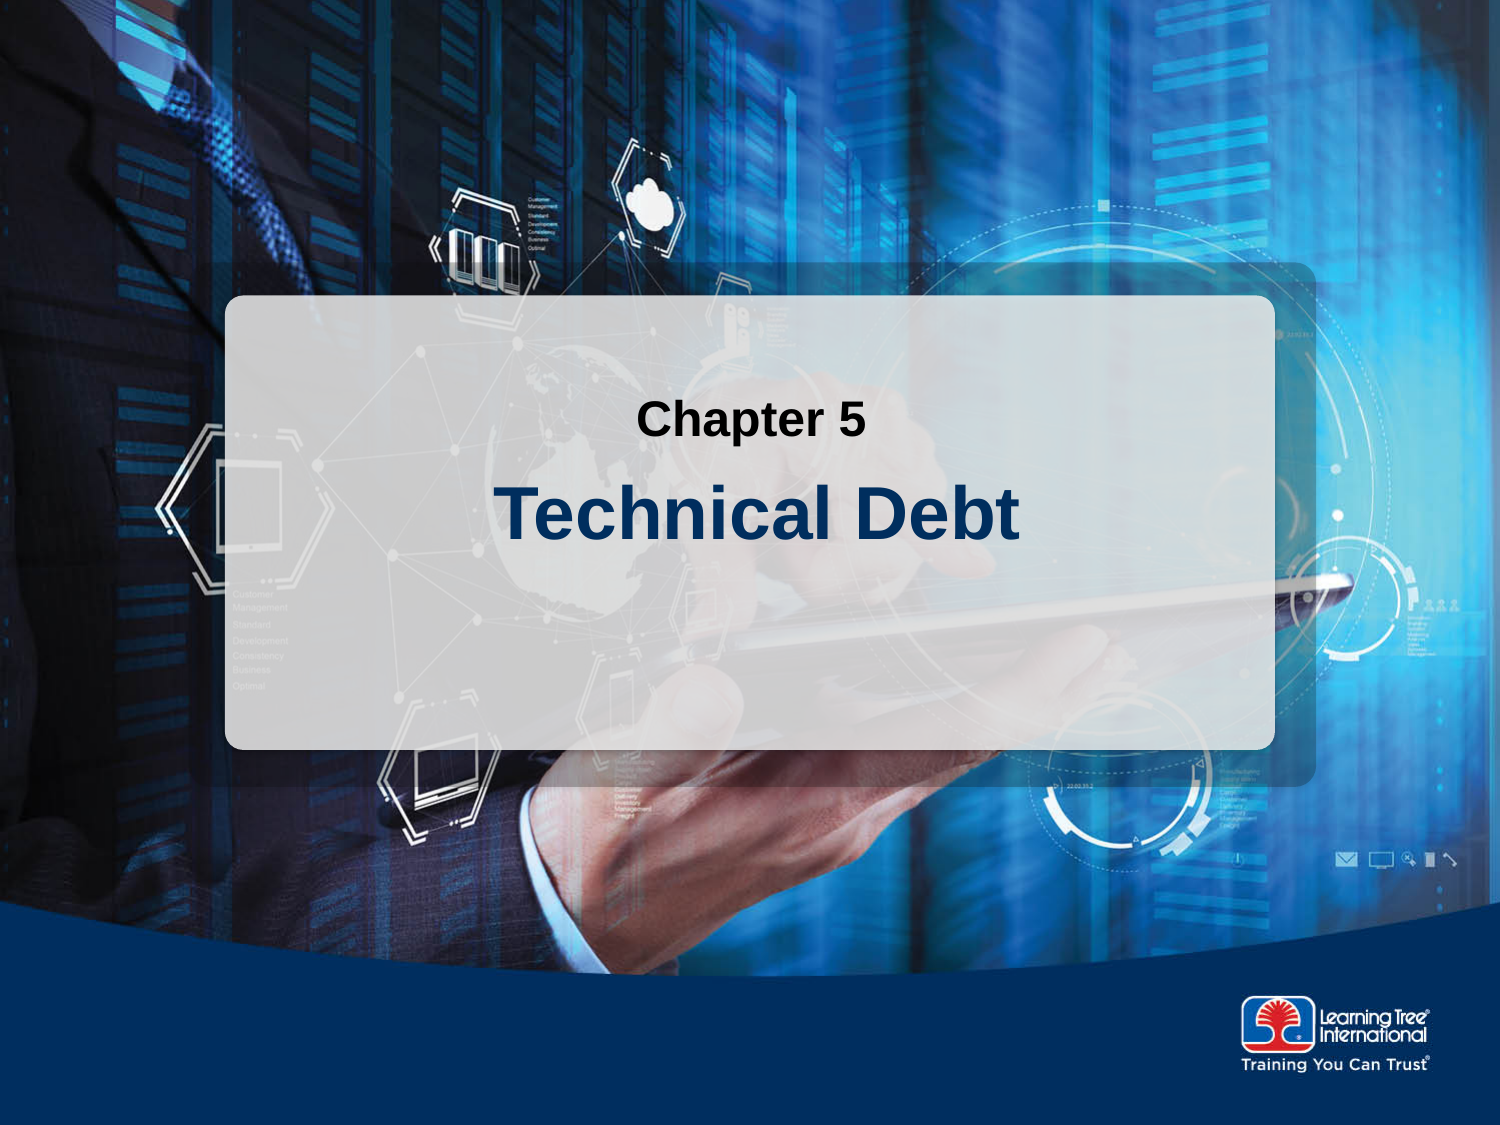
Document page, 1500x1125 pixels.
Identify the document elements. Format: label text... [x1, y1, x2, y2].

picture [0, 0, 1500, 1125]
subtitle Chapter 5 [226, 378, 1276, 456]
title Technical Debt [226, 464, 1274, 702]
